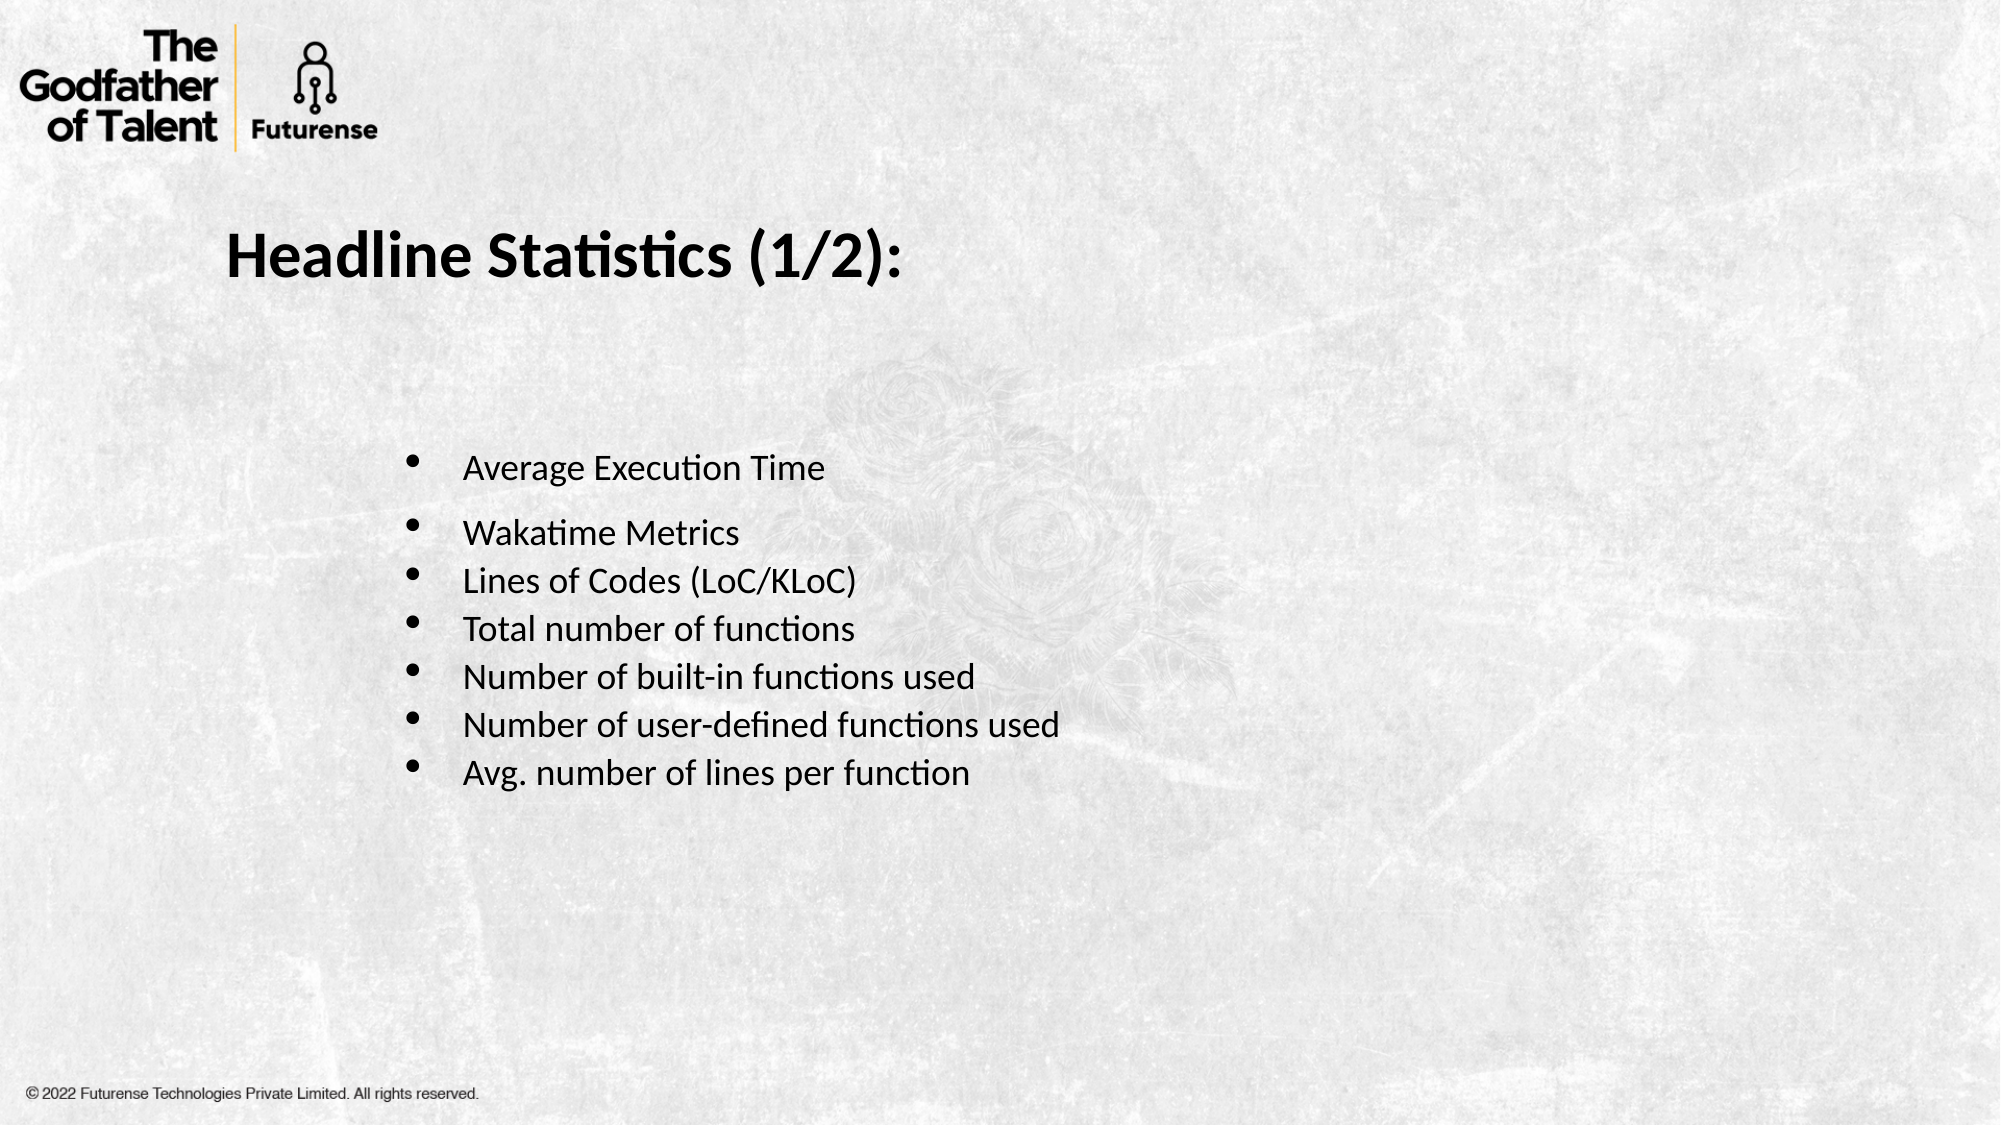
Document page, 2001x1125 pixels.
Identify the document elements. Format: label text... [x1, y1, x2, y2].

text_box Average Execution Time Wakatime Metrics Lines of Codes (LoC/KLoC) Total number of functions Number of built-in functions used Number of user-defined functions used Avg. number of lines per function [391, 432, 1194, 801]
picture [0, 0, 2001, 1125]
text_box Headline Statistics (1/2): [211, 197, 1067, 299]
